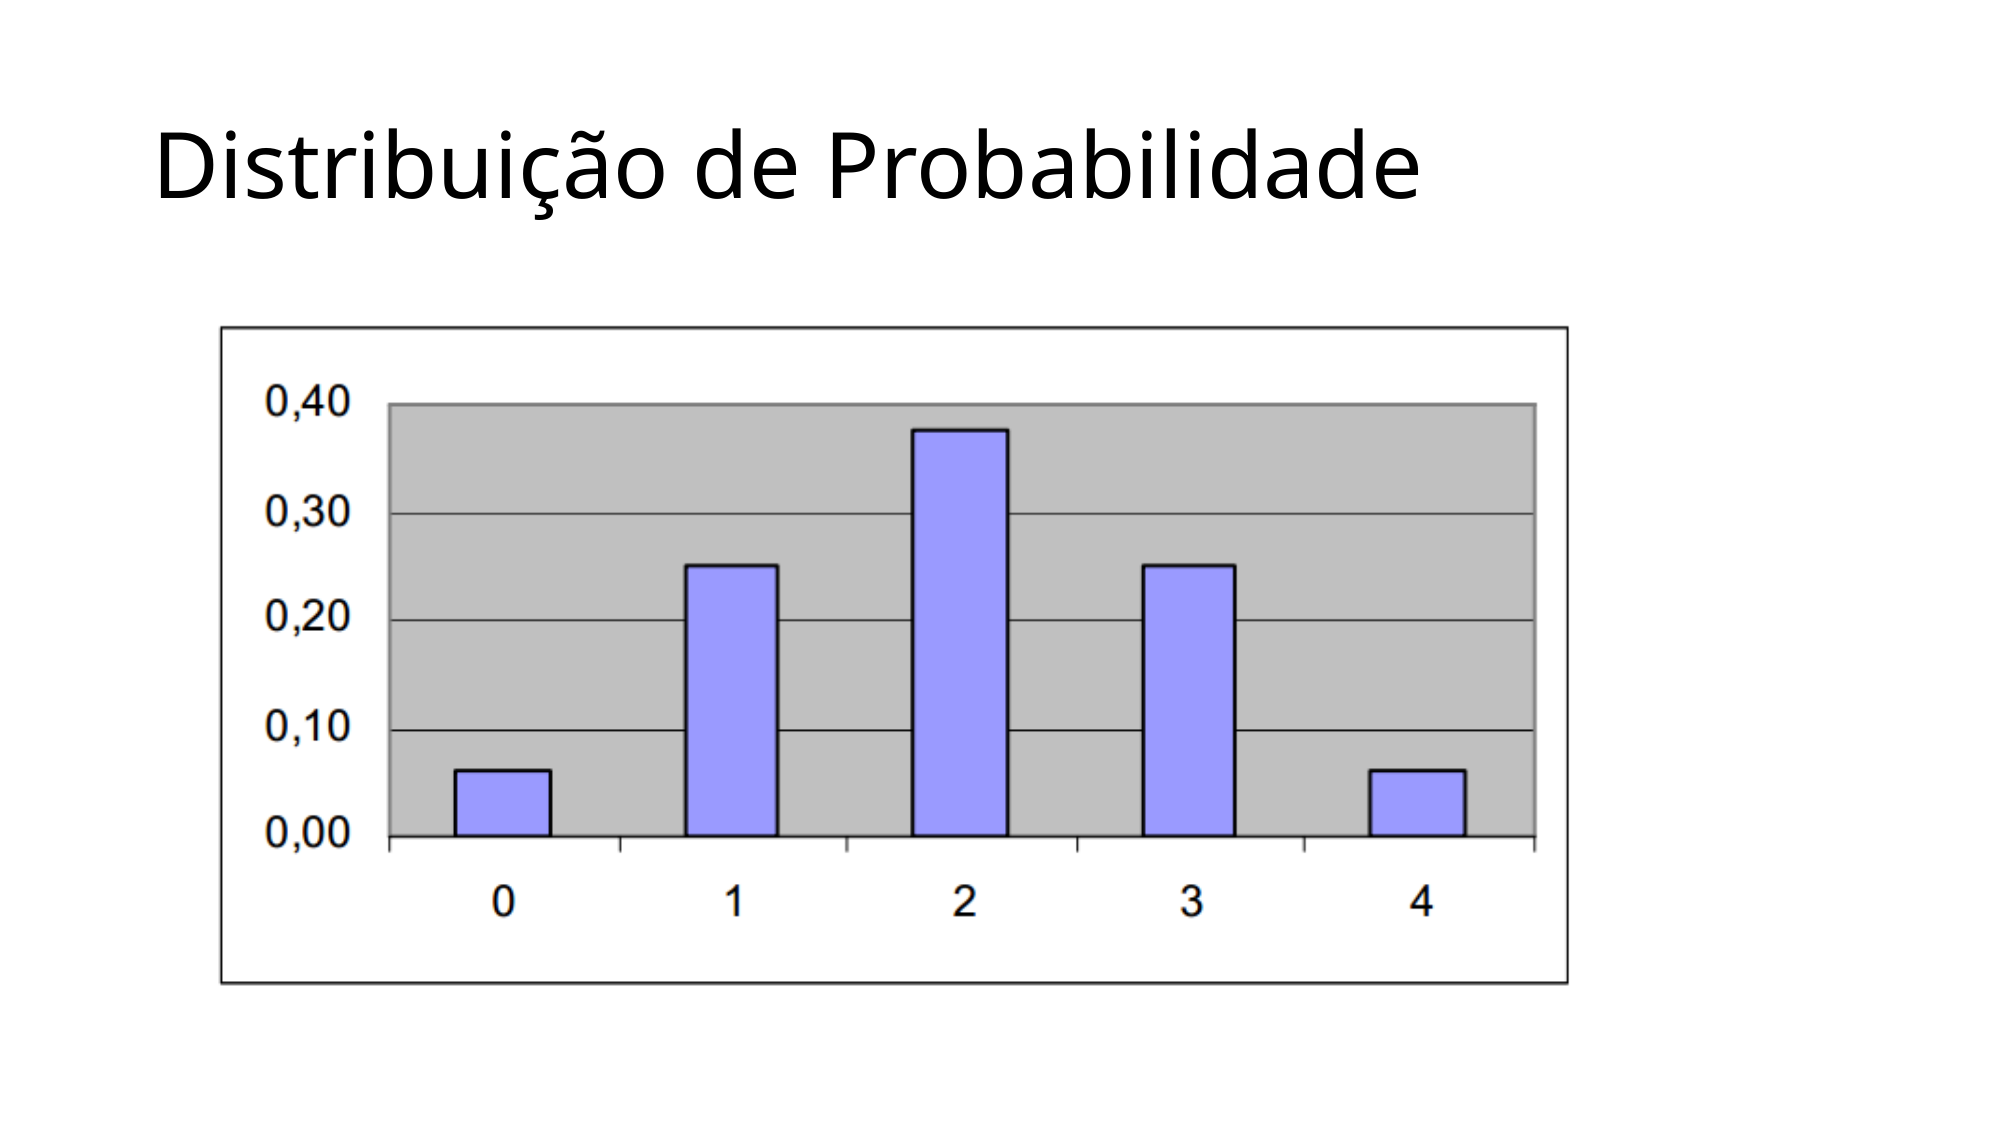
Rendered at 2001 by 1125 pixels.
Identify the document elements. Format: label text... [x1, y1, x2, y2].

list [206, 321, 1584, 995]
title Distribuição de Probabilidade [137, 59, 1863, 278]
